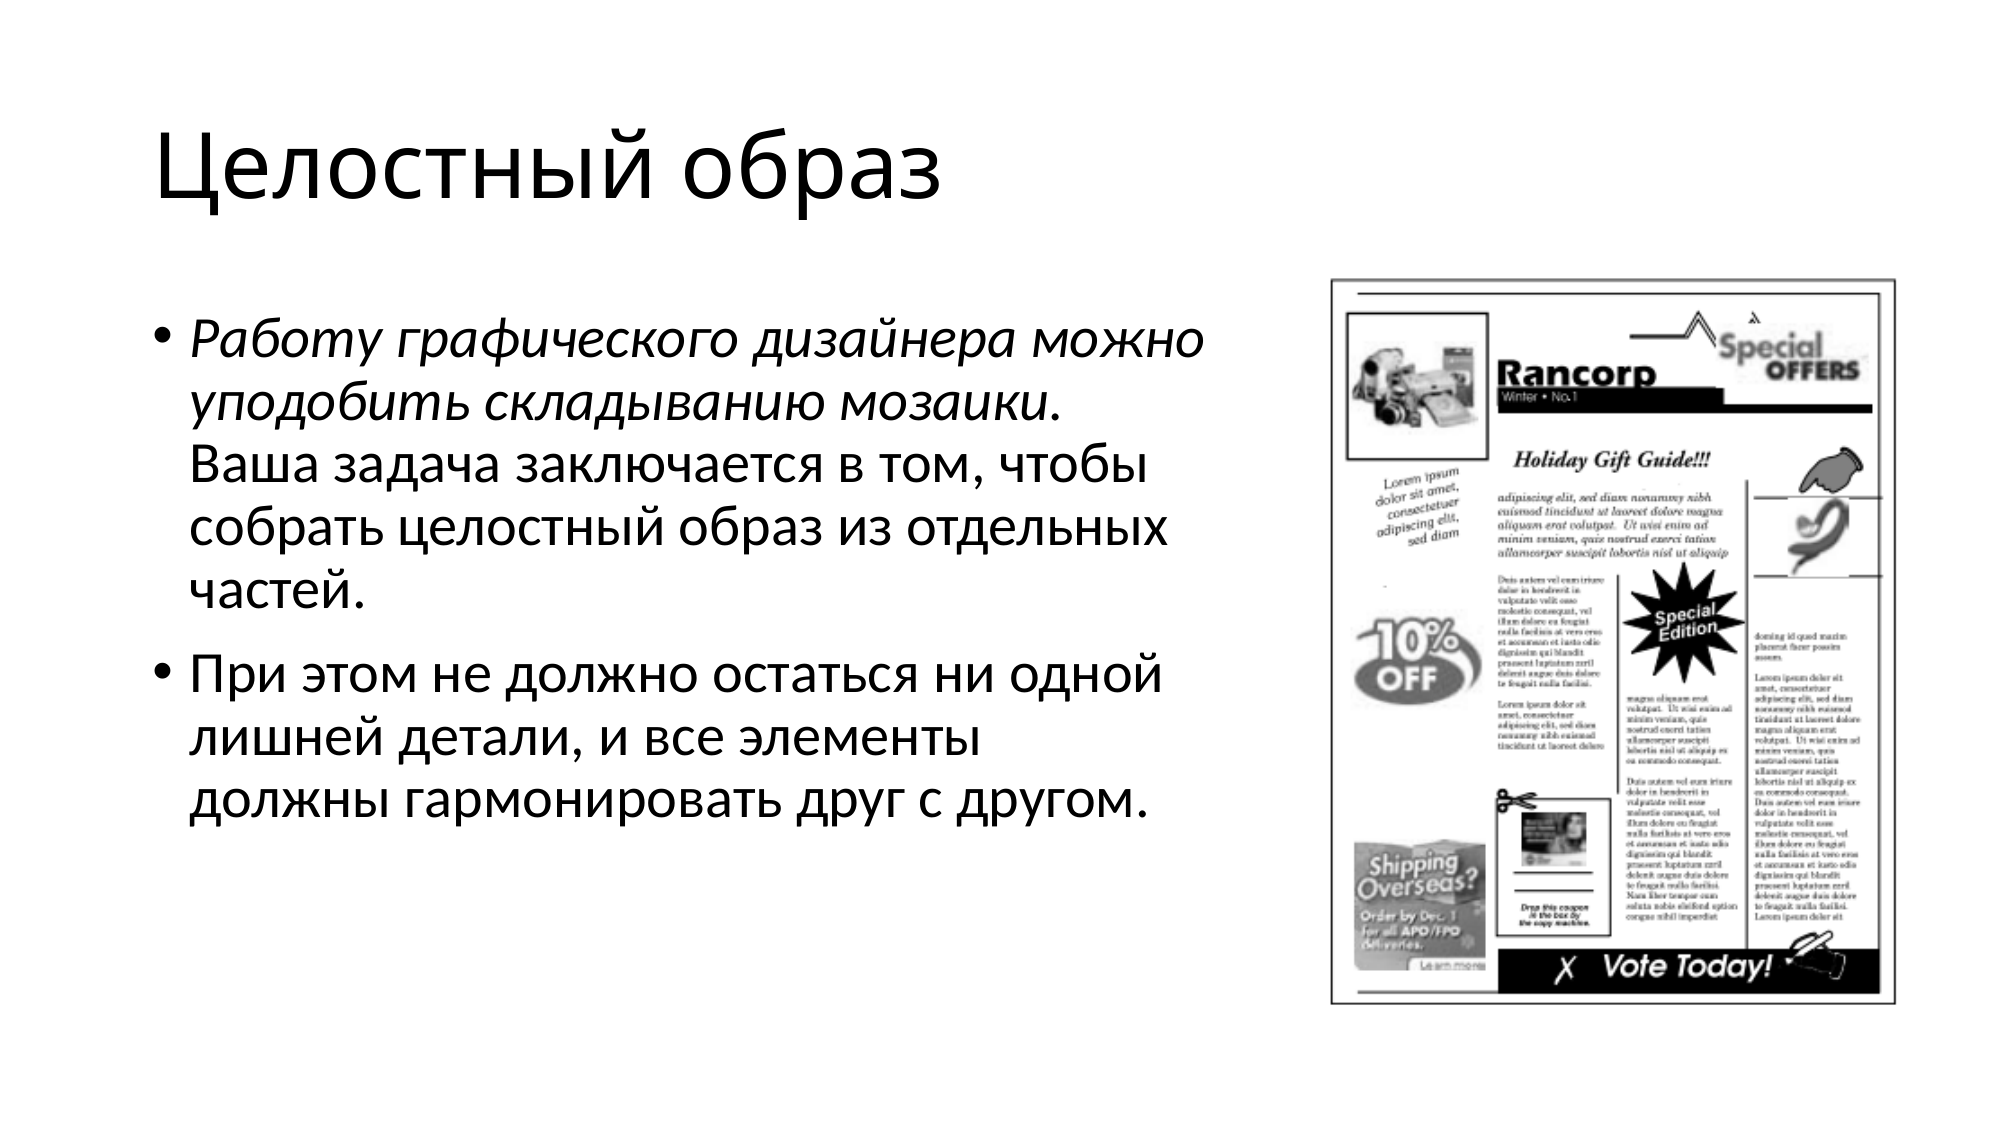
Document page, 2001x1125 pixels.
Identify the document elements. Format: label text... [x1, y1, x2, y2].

list Работу графического дизайнера можно уподобить складыванию мозаики. Ваша задача заключается в том, чтобы собрать целостный образ из отдельных частей. При этом не должно остаться ни одной лишней детали, и все элементы должны гармонировать друг с другом. [137, 299, 1251, 1014]
title Целостный образ [137, 59, 1863, 278]
picture [1315, 277, 1916, 1014]
